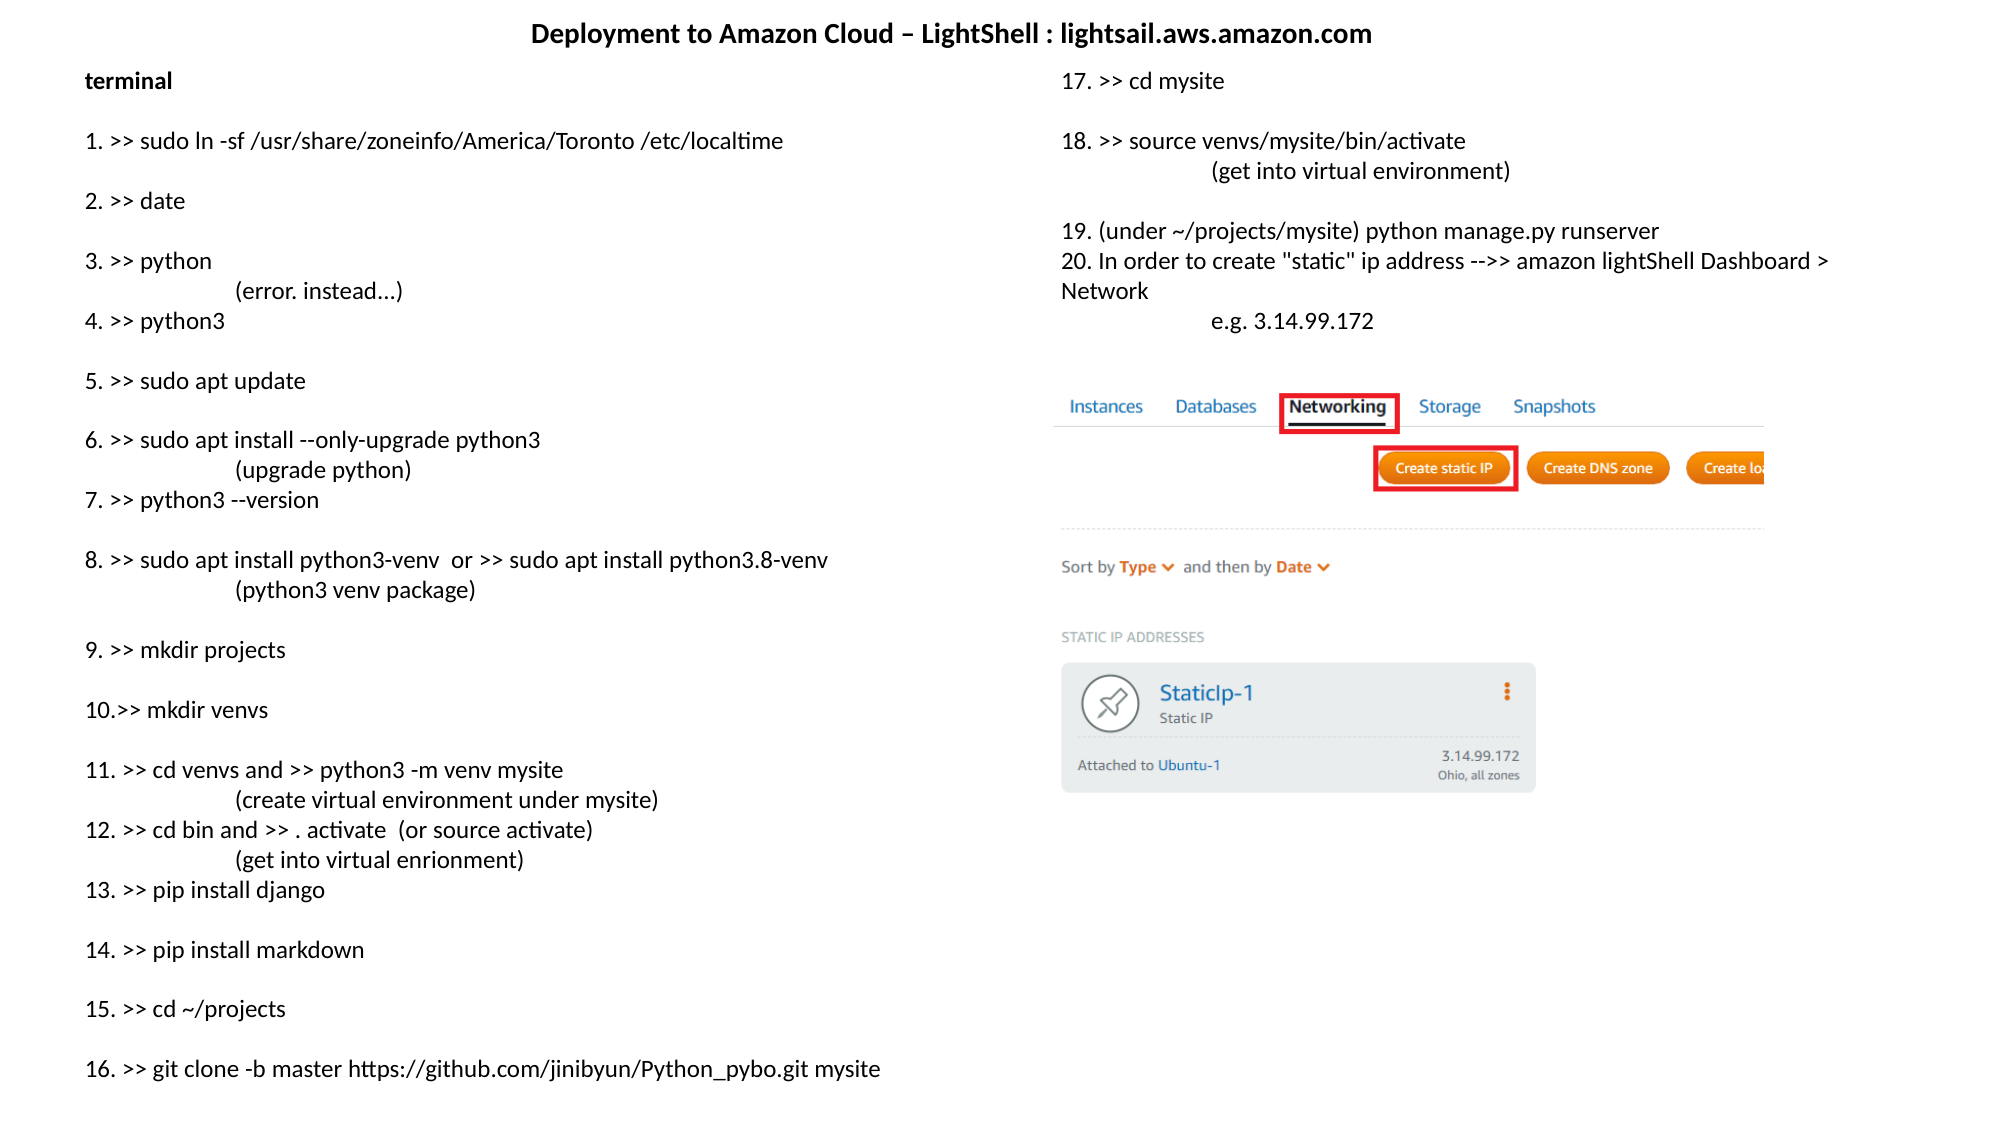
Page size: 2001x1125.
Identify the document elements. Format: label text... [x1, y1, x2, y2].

text_box Deployment to Amazon Cloud – LightShell : lightsail.aws.amazon.com [516, 6, 1577, 57]
text_box 17. >> cd mysite 18. >> source venvs/mysite/bin/activate (get into virtual environment) 19. (under ~/projects/mysite) python manage.py runserver 20. In order to create "static" ip address -->> amazon lightShell Dashboard > Network e.g. 3.14.99.172 [1046, 57, 1930, 388]
text_box terminal 1. >> sudo ln -sf /usr/share/zoneinfo/America/Toronto /etc/localtime 2. >> date 3. >> python (error. instead...) 4. >> python3 5. >> sudo apt update 6. >> sudo apt install --only-upgrade python3 (upgrade python) 7. >> python3 --version 8. >> sudo apt install python3-venv or >> sudo apt install python3.8-venv (python3 venv package) 9. >> mkdir projects 10.>> mkdir venvs 11. >> cd venvs and >> python3 -m venv mysite (create virtual environment under mysite) 12. >> cd bin and >> . activate (or source activate) (get into virtual enrionment) 13. >> pip install django 14. >> pip install markdown 15. >> cd ~/projects 16. >> git clone -b master https://github.com/jinibyun/Python_pybo.git mysite [70, 57, 954, 1075]
picture [1046, 387, 1764, 804]
